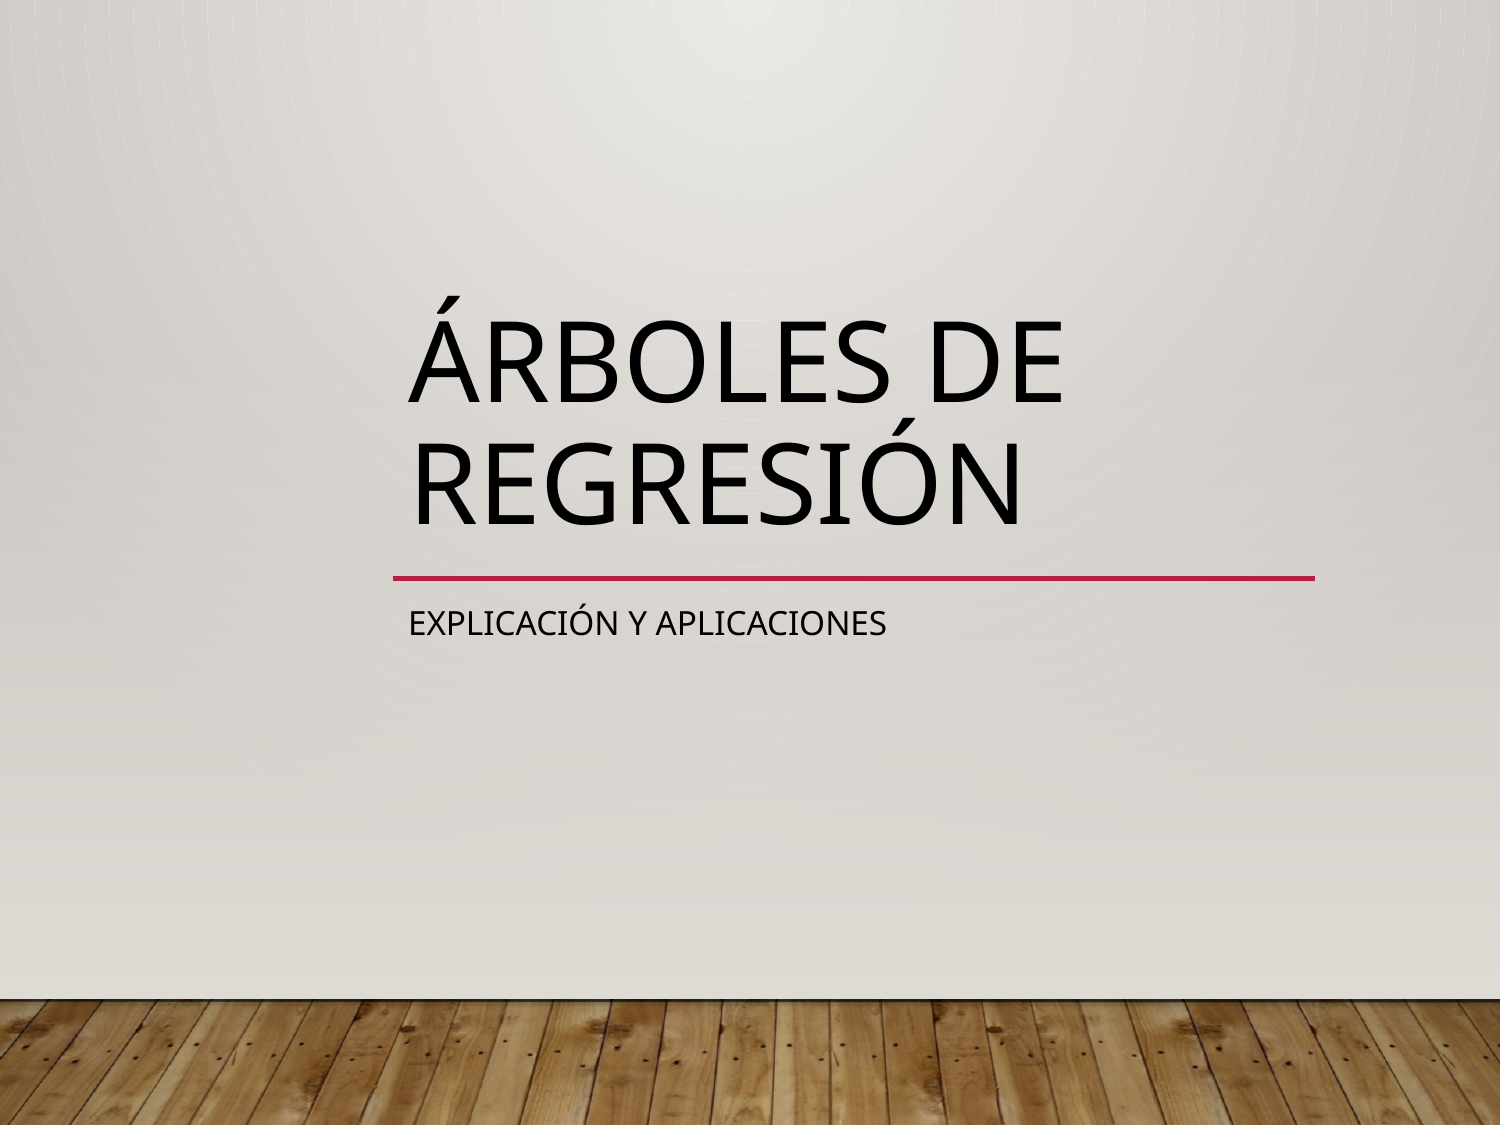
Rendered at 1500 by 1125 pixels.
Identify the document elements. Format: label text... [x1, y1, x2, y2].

subtitle Explicación y Aplicaciones [393, 579, 1315, 740]
title Árboles de Regresión [393, 131, 1315, 549]
picture [0, 999, 1500, 1125]
